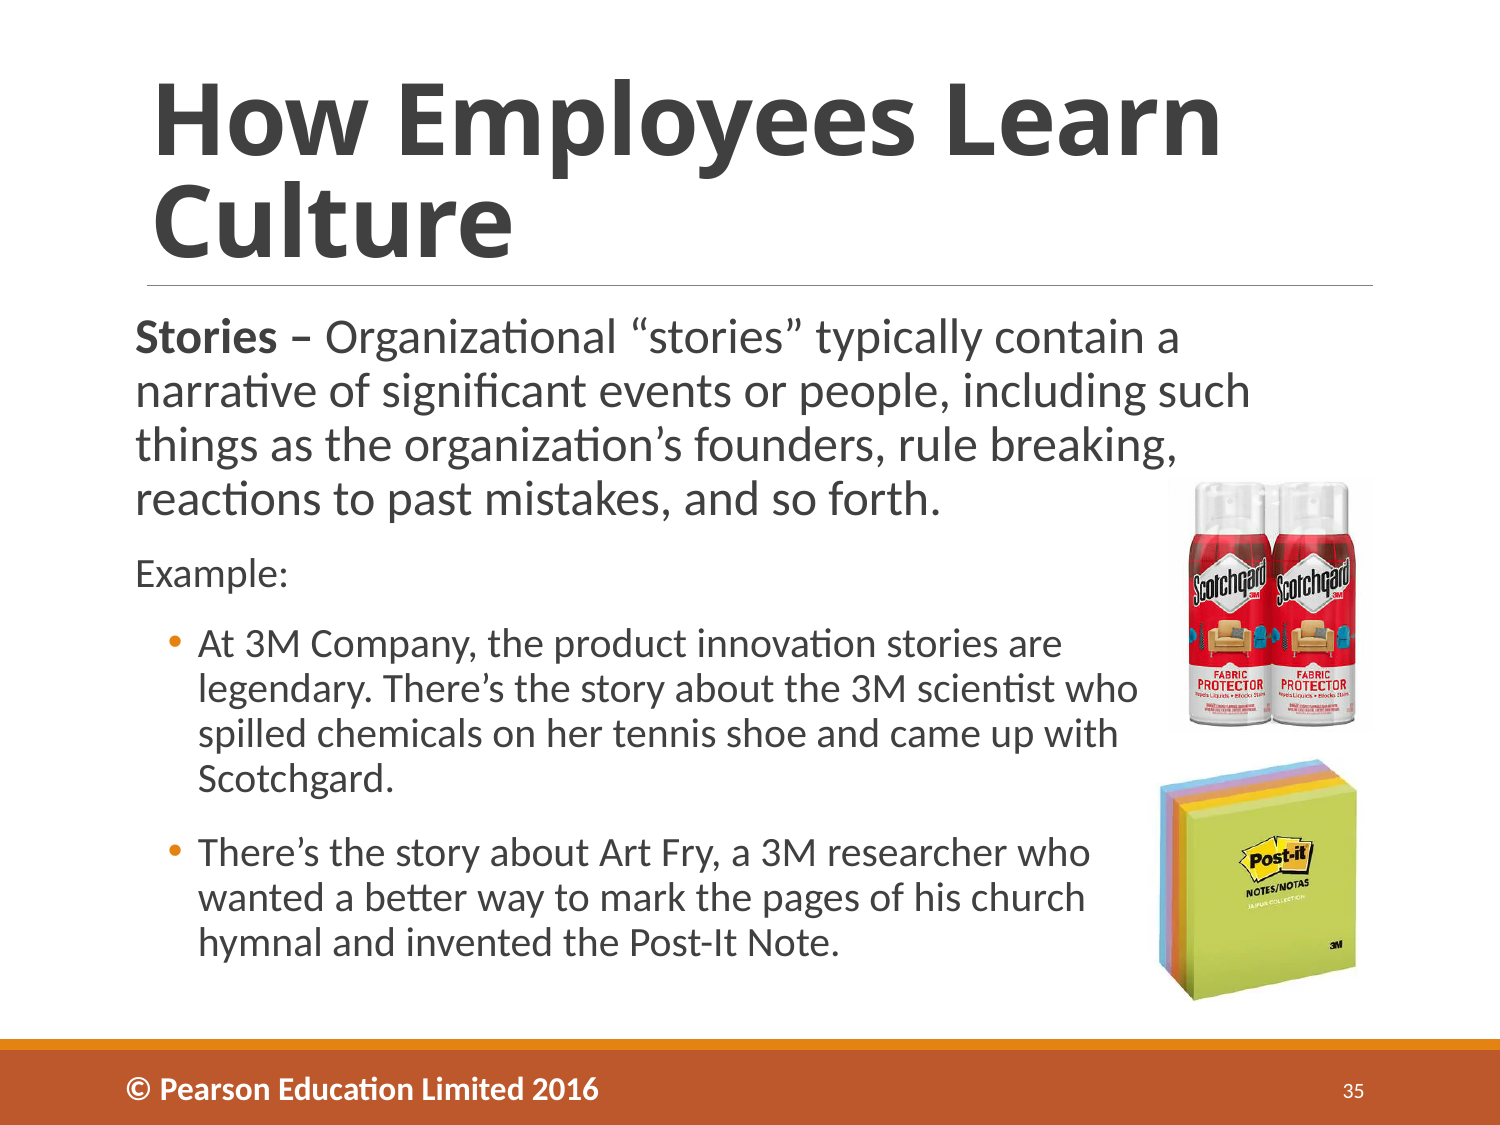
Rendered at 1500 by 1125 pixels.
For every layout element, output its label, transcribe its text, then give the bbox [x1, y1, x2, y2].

text_box © Pearson Education Limited 2016 [109, 1059, 701, 1115]
list Stories – Organizational “stories” typically contain a narrative of significant events or people, including such things as the organization’s founders, rule breaking, reactions to past mistakes, and so forth. Example: At 3M Company, the product innovation stories are legendary. There’s the story about the 3M scientist who spilled chemicals on her tennis shoe and came up with Scotchgard. There’s the story about Art Fry, a 3M researcher who wanted a better way to mark the pages of his church hymnal and invented the Post-It Note. [135, 302, 1373, 963]
slide_number 35 [1218, 1059, 1380, 1120]
title How Employees Learn Culture [135, 47, 1373, 285]
picture [1134, 756, 1380, 1003]
picture [1167, 476, 1373, 733]
